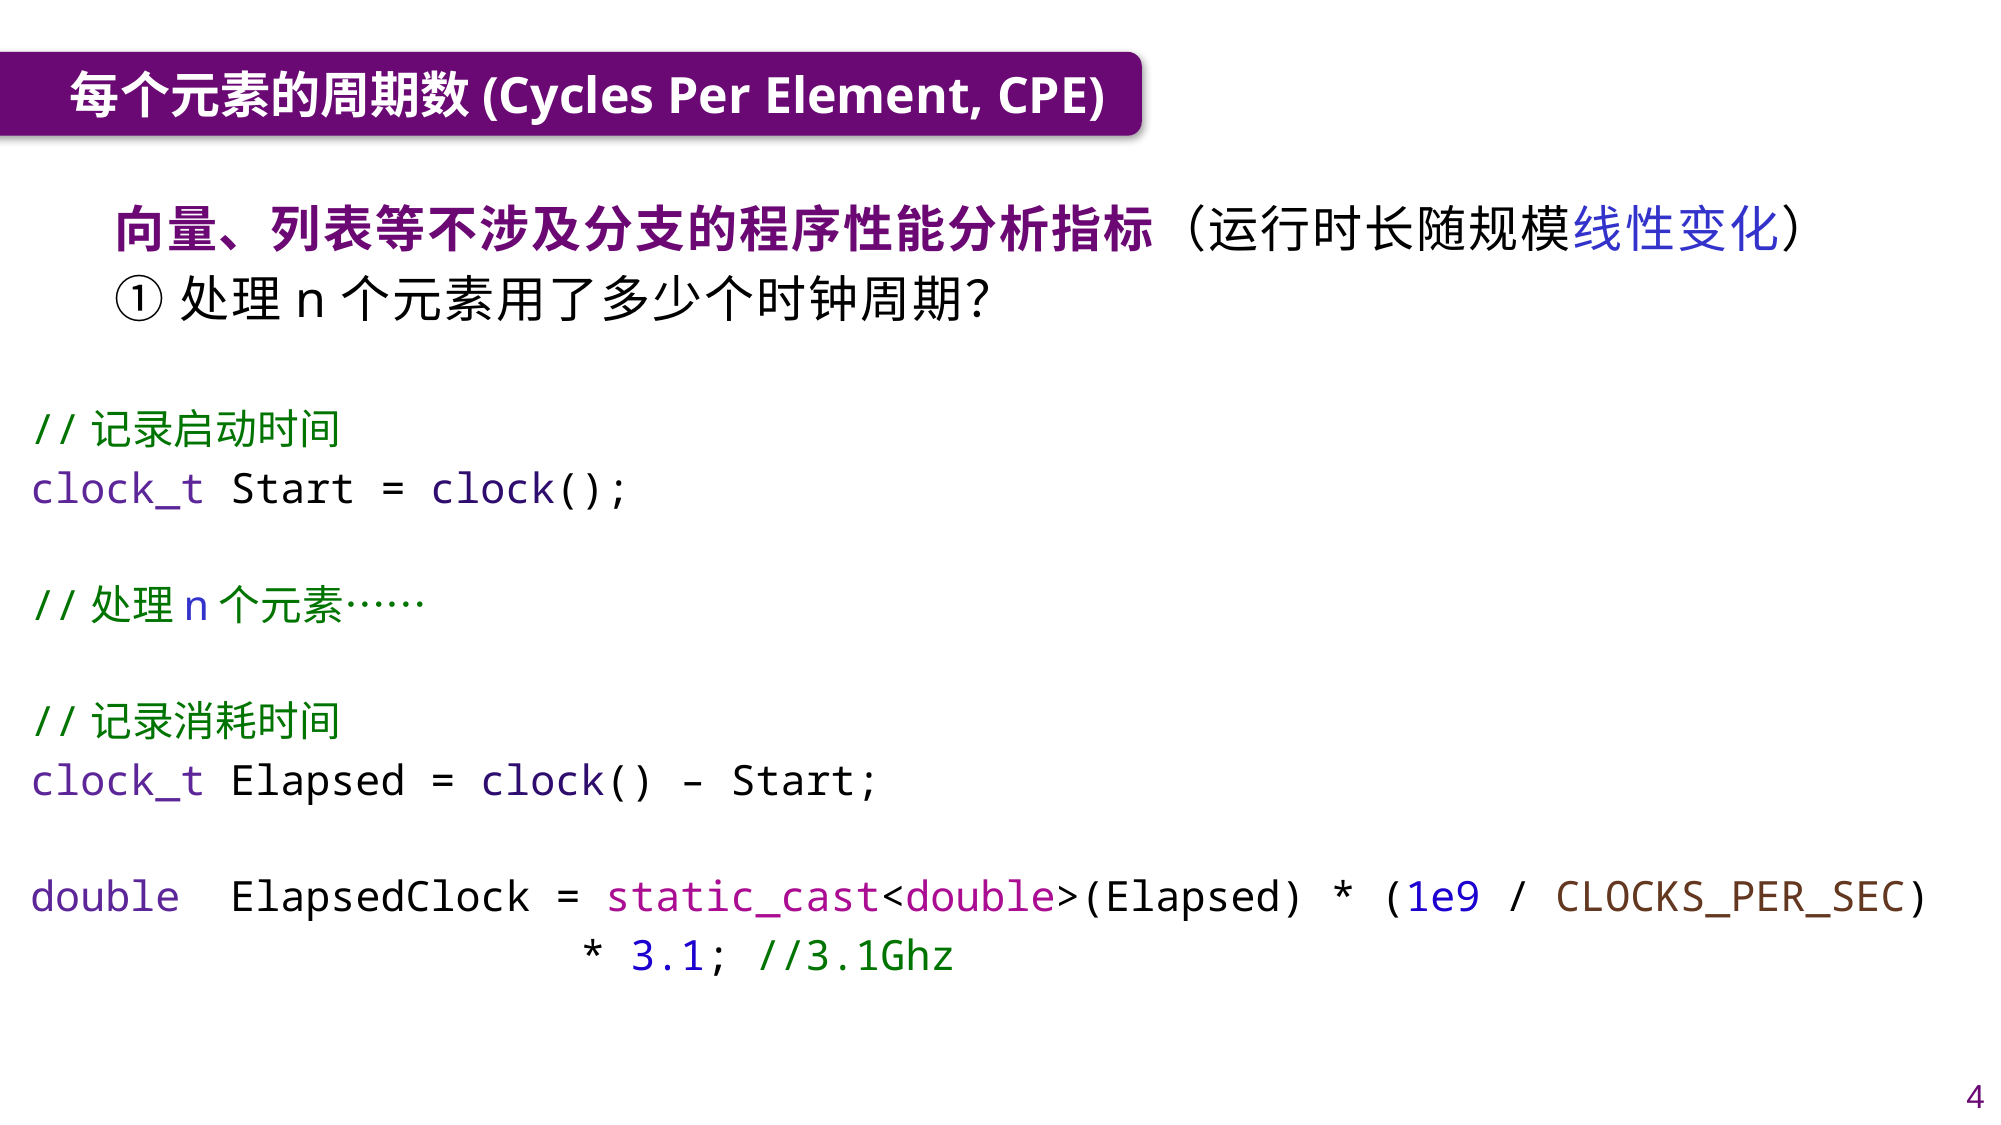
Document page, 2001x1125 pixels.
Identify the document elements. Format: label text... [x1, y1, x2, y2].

text_box [0, 51, 1132, 136]
slide_number 4 [1916, 1065, 2000, 1125]
text_box 向量、列表等不涉及分支的程序性能分析指标（运行时长随规模线性变化） ①处理n个元素用了多少个时钟周期？ [98, 188, 1848, 337]
text_box 每个元素的周期数(Cycles Per Element, CPE) [55, 52, 1142, 135]
text_box //记录启动时间 clock_t Start = clock(); //处理n个元素…… //记录消耗时间 clock_t Elapsed = clock() – Start; double ElapsedClock = static_cast<double>(Elapsed) * (1e9 / CLOCKS_PER_SEC) * 3.1; //3.1Ghz [14, 394, 1986, 988]
